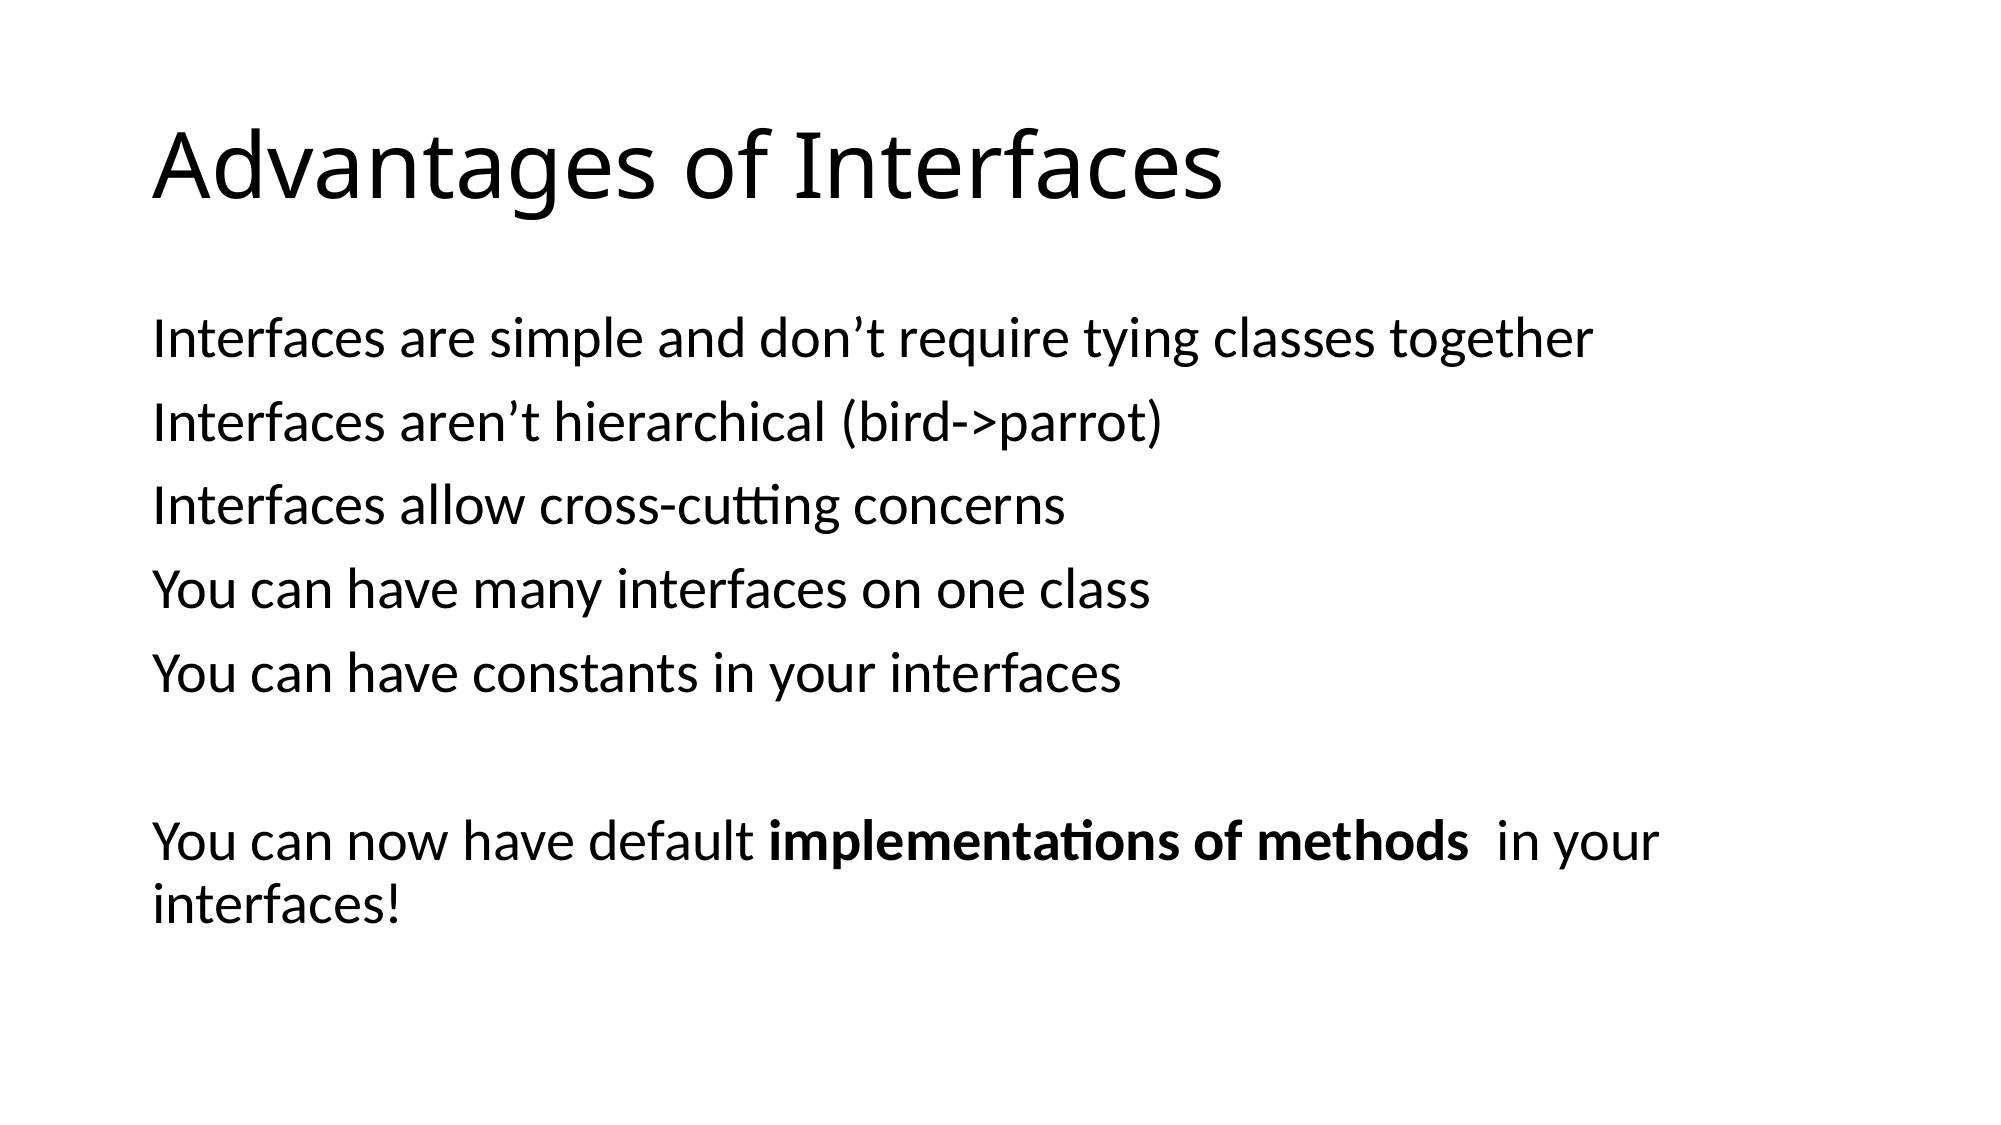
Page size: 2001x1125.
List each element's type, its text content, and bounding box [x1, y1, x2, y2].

list Interfaces are simple and don’t require tying classes together Interfaces aren’t hierarchical (bird->parrot) Interfaces allow cross-cutting concerns You can have many interfaces on one class You can have constants in your interfaces You can now have default implementations of methods in your interfaces! [137, 299, 1863, 1014]
title Advantages of Interfaces [137, 59, 1863, 278]
